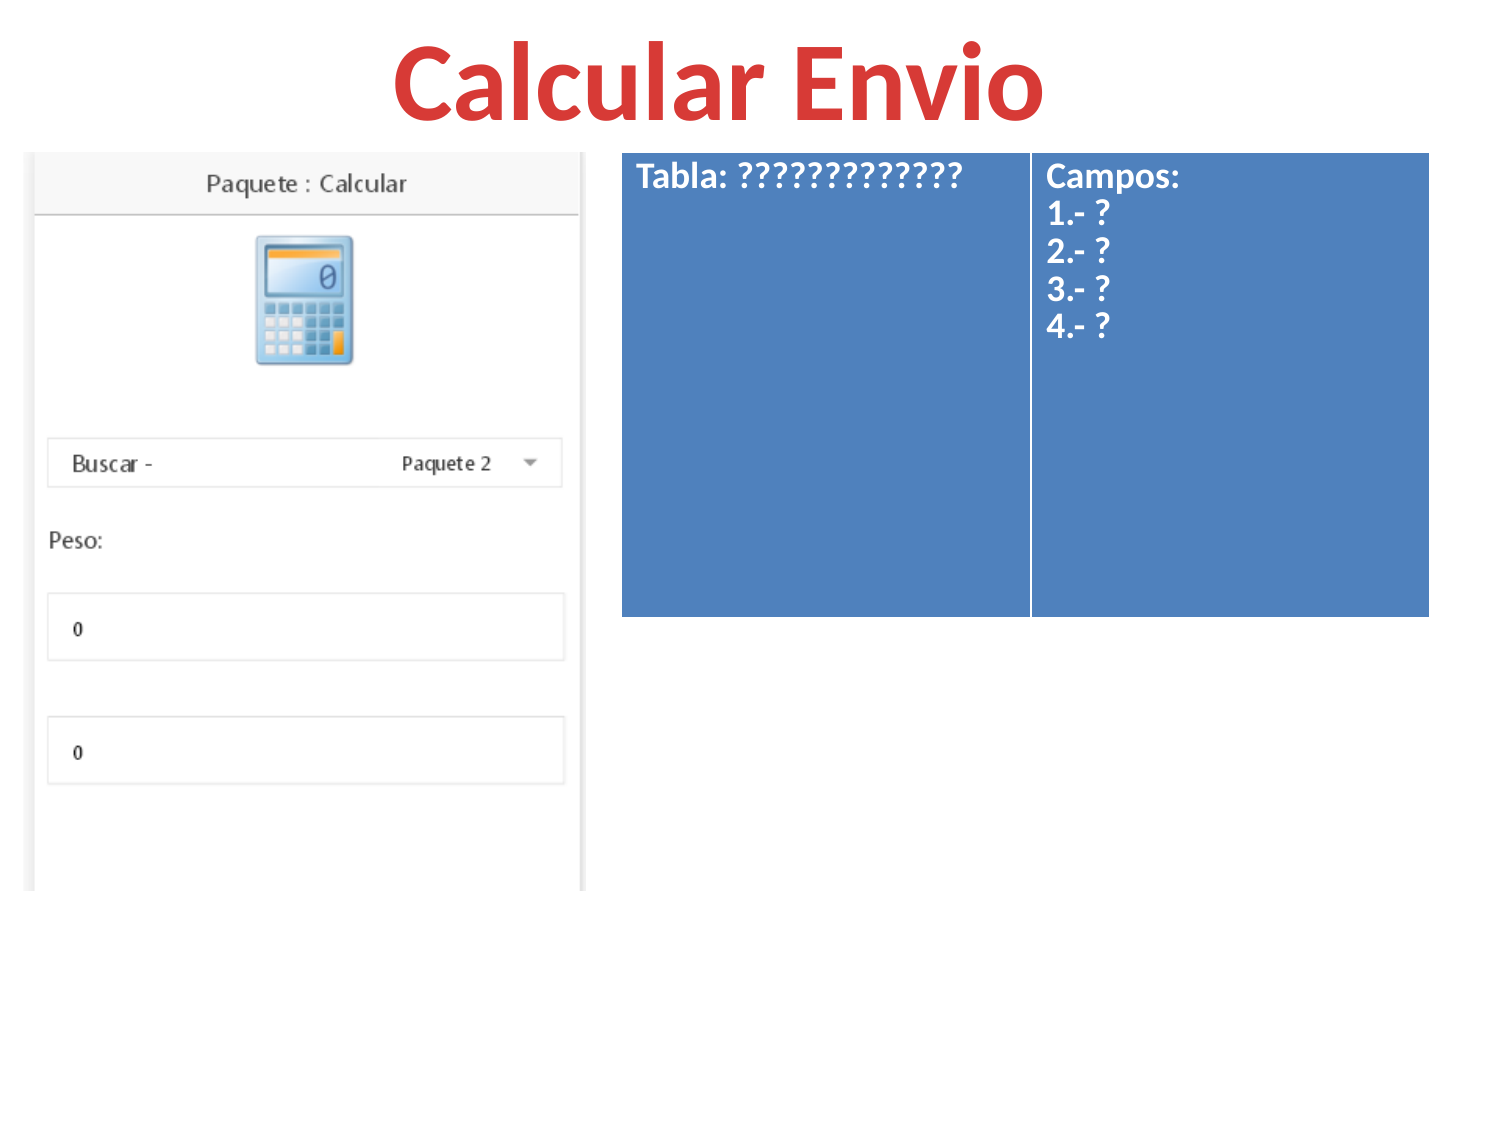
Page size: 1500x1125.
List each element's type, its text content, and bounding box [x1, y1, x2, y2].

table_header Campos: 1.- ? 2.- ? 3.- ? 4.- ? [1032, 153, 1429, 617]
picture [23, 152, 587, 891]
table_header Tabla: ????????????? [622, 153, 1030, 617]
text_box Calcular Envio [378, 0, 1063, 150]
